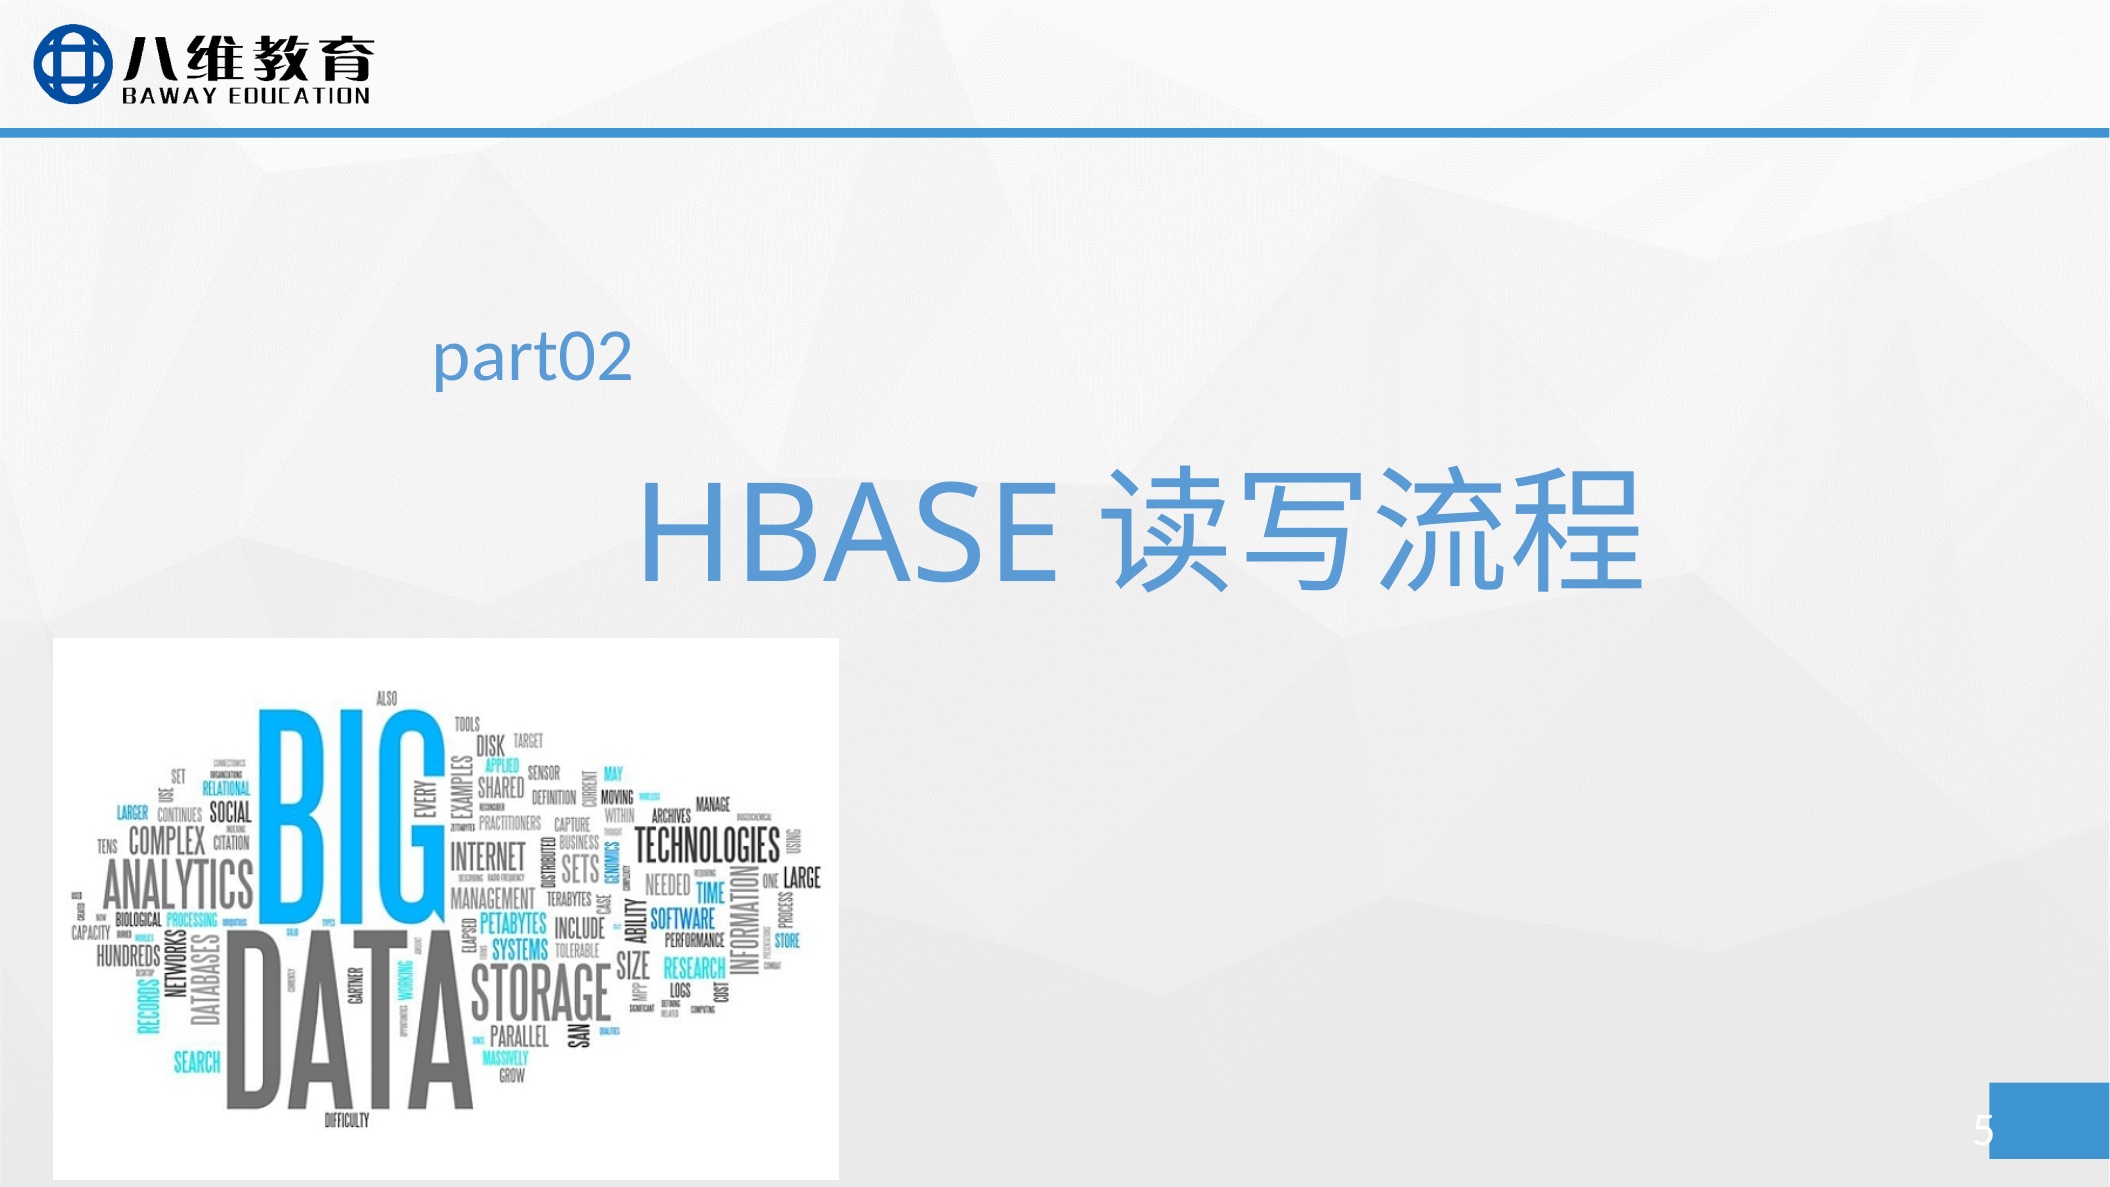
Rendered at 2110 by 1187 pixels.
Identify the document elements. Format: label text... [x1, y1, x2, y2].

text_box HBASE读写流程 [617, 286, 2070, 767]
picture [1979, 1118, 1989, 1127]
picture [0, 138, 2110, 1187]
picture [0, 0, 2110, 128]
text_box part02 [416, 298, 760, 403]
